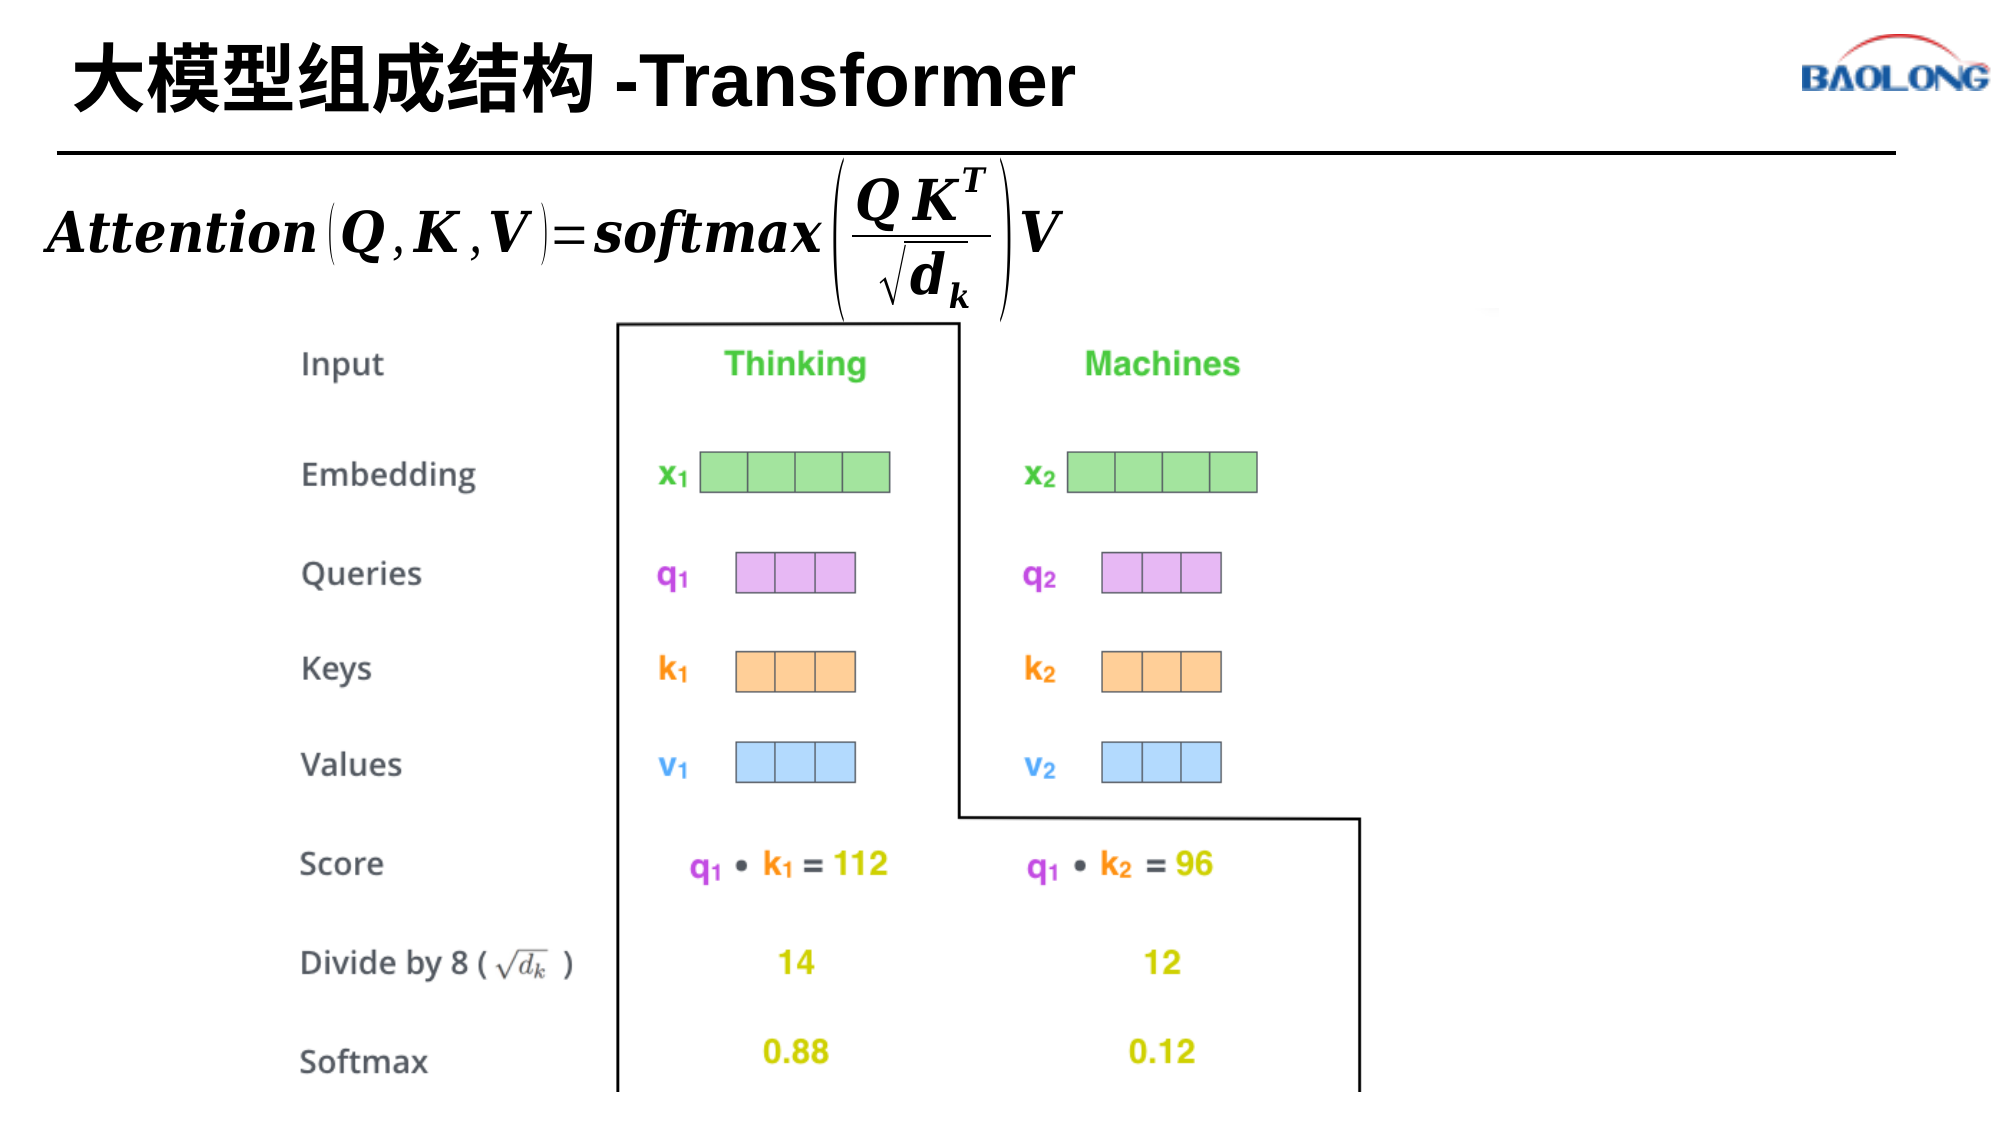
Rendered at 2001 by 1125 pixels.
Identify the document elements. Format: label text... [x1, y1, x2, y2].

picture [1802, 34, 1993, 91]
picture [255, 308, 1499, 1093]
text_box 大模型组成结构-Transformer [56, 24, 1116, 153]
